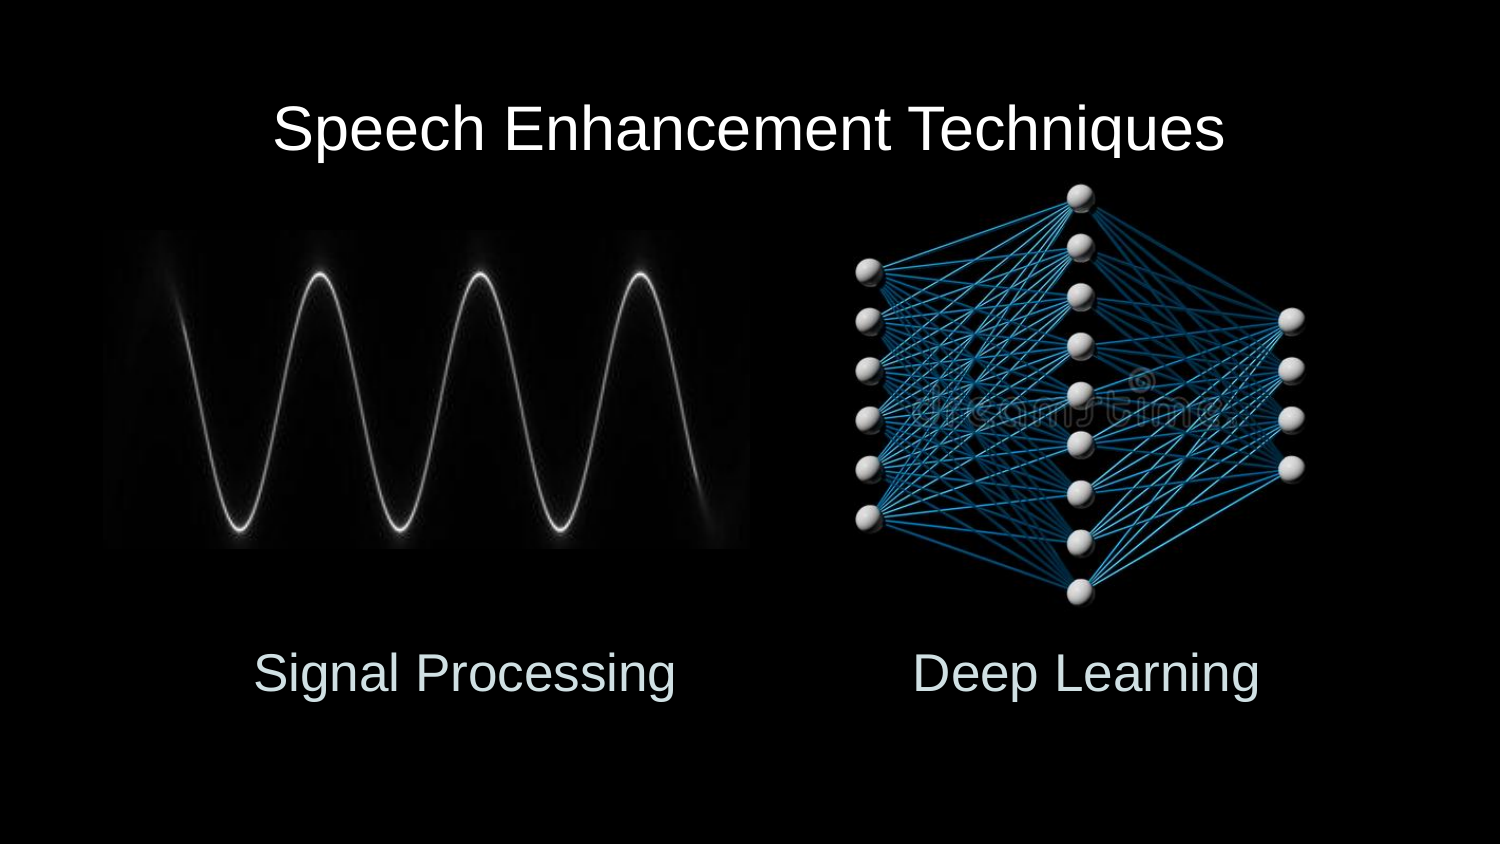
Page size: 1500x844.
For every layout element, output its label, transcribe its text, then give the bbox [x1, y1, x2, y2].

title Signal Processing Deep Learning [76, 623, 1474, 717]
picture [803, 158, 1327, 636]
title Speech Enhancement Techniques [51, 72, 1449, 167]
picture [102, 229, 751, 549]
